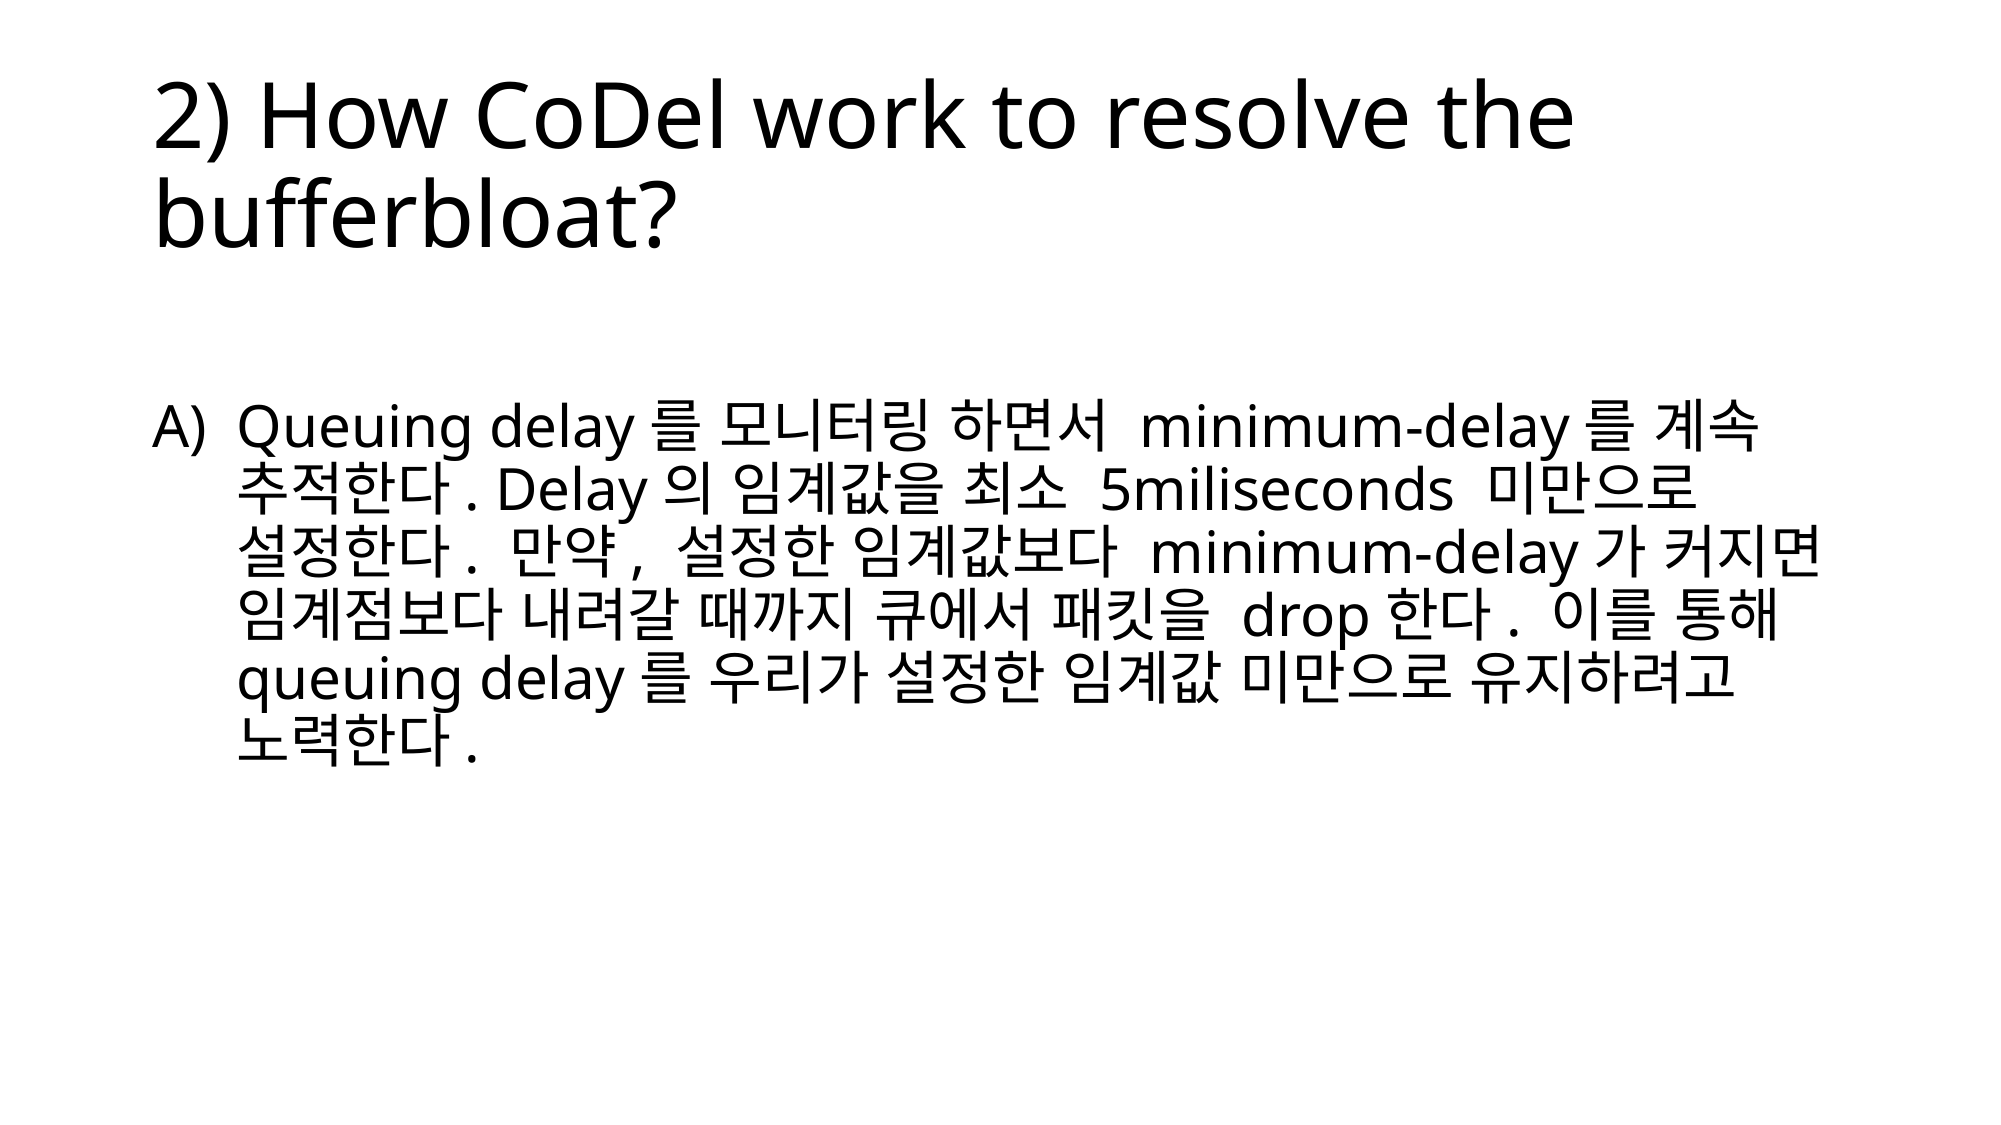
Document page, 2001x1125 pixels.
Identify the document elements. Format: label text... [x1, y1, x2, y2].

title 2) How CoDel work to resolve the bufferbloat? [137, 59, 1863, 278]
list Queuing delay를 모니터링 하면서 minimum-delay를 계속 추적한다. Delay의 임계값을 최소 5miliseconds 미만으로 설정한다. 만약, 설정한 임계값보다 minimum-delay가 커지면 임계점보다 내려갈 때까지 큐에서 패킷을 drop한다. 이를 통해 queuing delay를 우리가 설정한 임계값 미만으로 유지하려고 노력한다. [137, 299, 1863, 1014]
